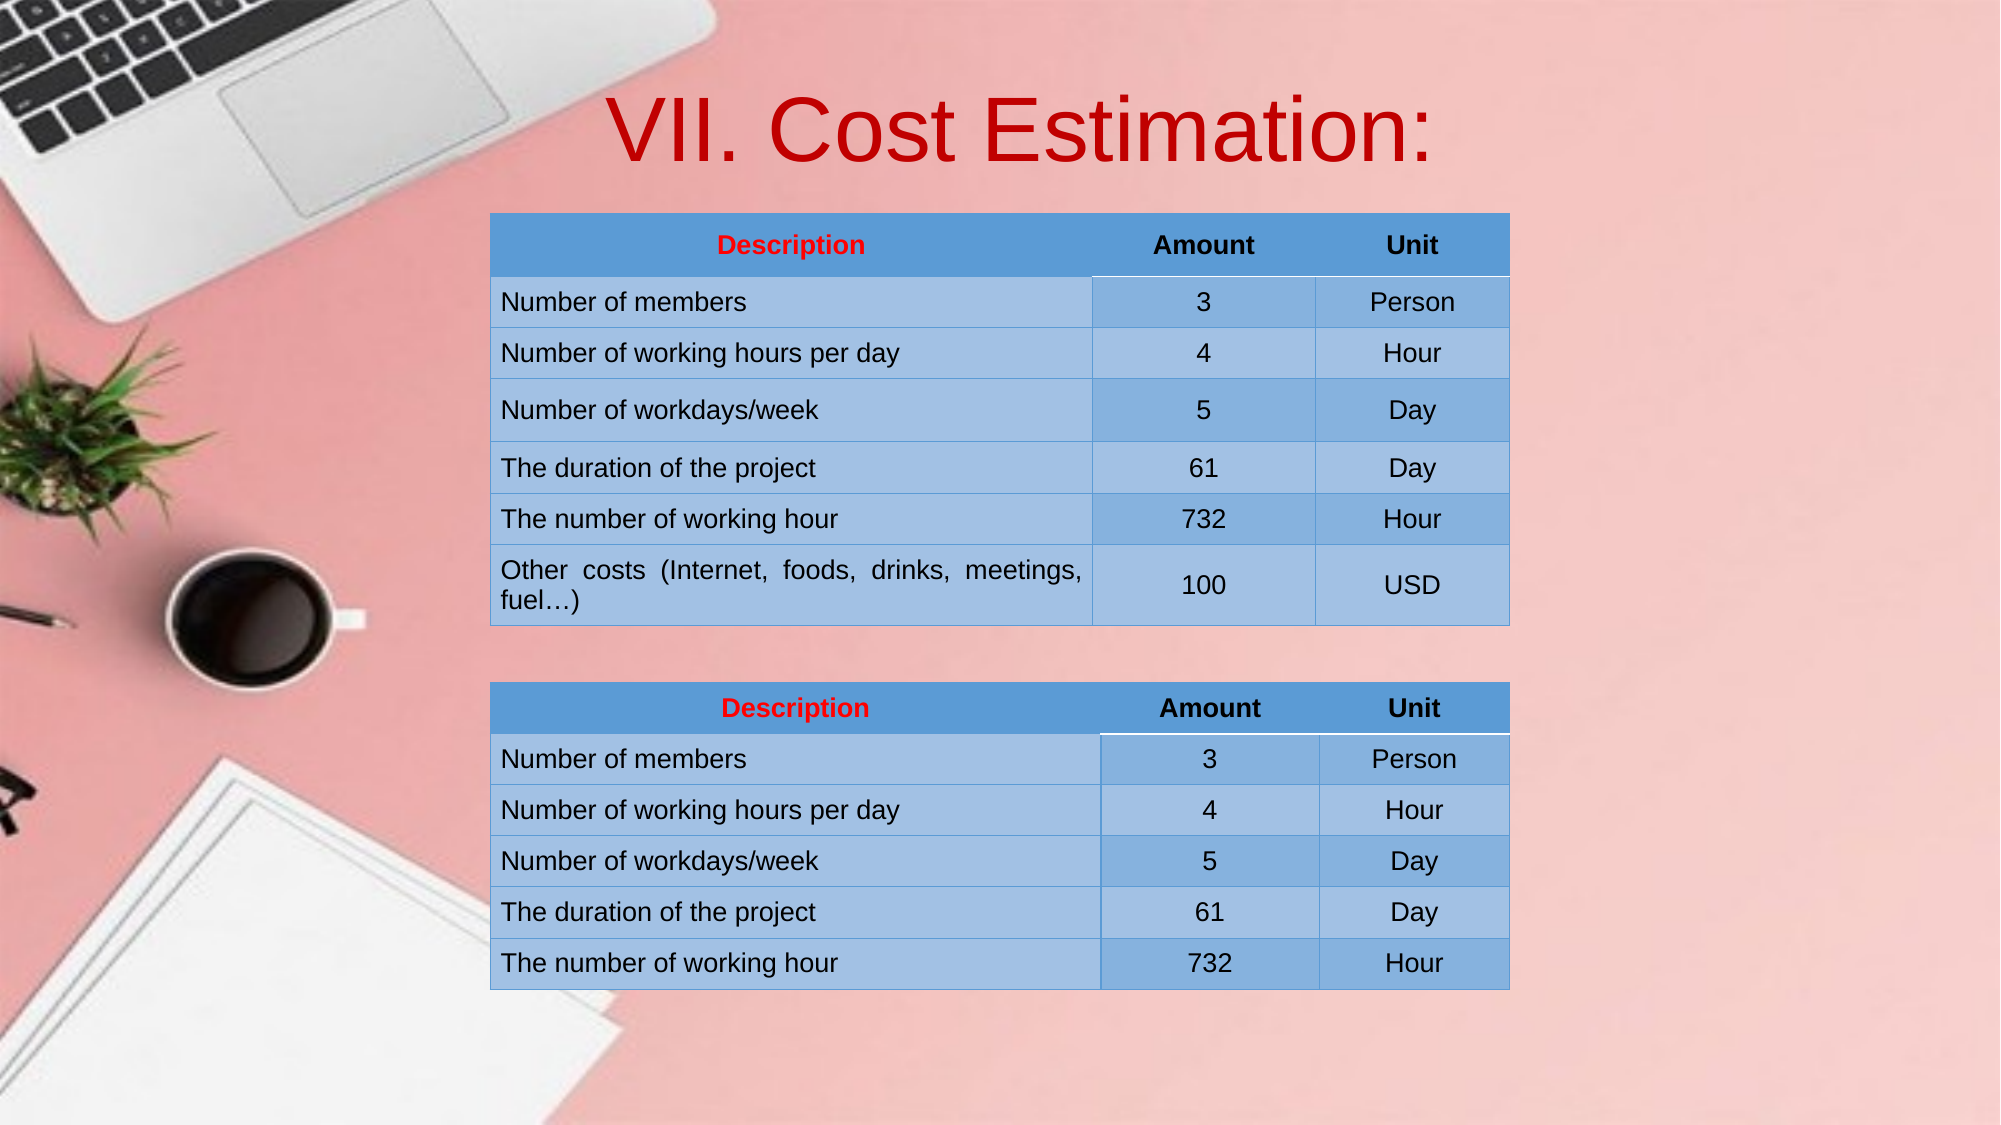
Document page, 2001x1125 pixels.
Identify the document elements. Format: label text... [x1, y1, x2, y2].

picture [0, 0, 2001, 1125]
table_cell The number of working hour [491, 939, 1100, 989]
table_cell Number of working hours per day [491, 785, 1100, 835]
table_cell The duration of the project [491, 887, 1100, 938]
table_header Description [491, 214, 1092, 276]
table_cell Hour [1316, 328, 1509, 378]
text_box [490, 689, 1510, 751]
table_header Amount [1102, 683, 1319, 689]
table_cell Number of working hours per day [491, 328, 1092, 378]
table_cell 5 [1093, 379, 1315, 441]
table_cell 732 [1093, 494, 1315, 544]
table_cell Hour [1320, 939, 1509, 989]
table_cell Day [1316, 379, 1509, 441]
table_cell Person [1320, 751, 1509, 784]
table_cell The duration of the project [491, 442, 1092, 493]
table_cell Hour [1320, 785, 1509, 835]
table_cell 732 [1102, 939, 1319, 989]
table_header Description [491, 683, 1100, 689]
table_cell 5 [1102, 836, 1319, 886]
table_cell Person [1316, 277, 1509, 327]
table_cell Number of members [491, 277, 1092, 327]
table_header Amount [1093, 214, 1315, 276]
table_cell 61 [1102, 887, 1319, 938]
table_cell 3 [1093, 277, 1315, 327]
table_cell Day [1320, 887, 1509, 938]
table_header Unit [1316, 214, 1509, 276]
table_cell 4 [1102, 785, 1319, 835]
table_cell 4 [1093, 328, 1315, 378]
table_cell The number of working hour [491, 494, 1092, 544]
table_cell Day [1320, 836, 1509, 886]
table_cell 100 [1093, 545, 1315, 625]
table_cell Number of workdays/week [491, 379, 1092, 441]
table_cell USD [1316, 545, 1509, 625]
table_cell Day [1316, 442, 1509, 493]
table_cell 3 [1102, 751, 1319, 784]
table_cell Number of workdays/week [491, 836, 1100, 886]
table_header Unit [1320, 683, 1509, 689]
table_cell Hour [1316, 494, 1509, 544]
title VII. Cost Estimation: [158, 23, 1884, 241]
table_cell Other costs (Internet, foods, drinks, meetings, fuel…) [491, 545, 1092, 625]
table_cell Number of members [491, 751, 1100, 784]
table_cell 61 [1093, 442, 1315, 493]
